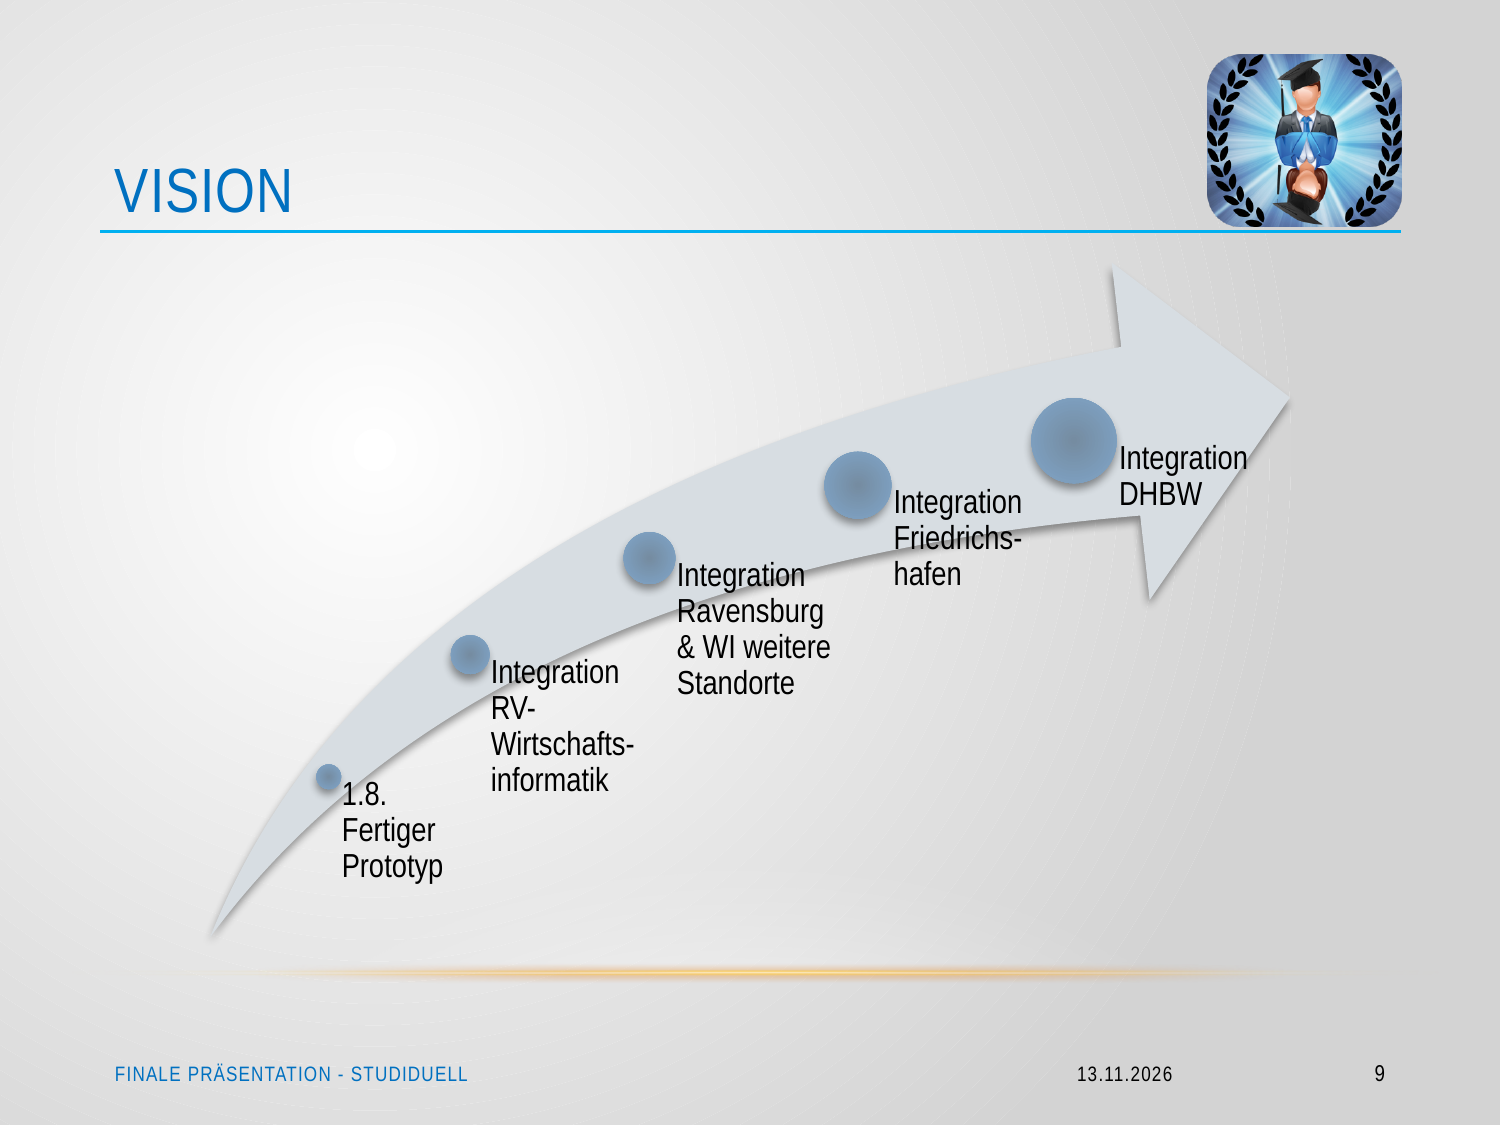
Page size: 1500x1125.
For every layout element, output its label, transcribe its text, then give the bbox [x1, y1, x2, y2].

title Vision [99, 45, 1400, 233]
picture [0, 0, 1500, 1125]
footer Finale präsentation - Studiduell [99, 1042, 575, 1103]
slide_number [937, 1042, 1188, 1103]
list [99, 262, 1401, 938]
slide_number 9 [1237, 1042, 1400, 1103]
